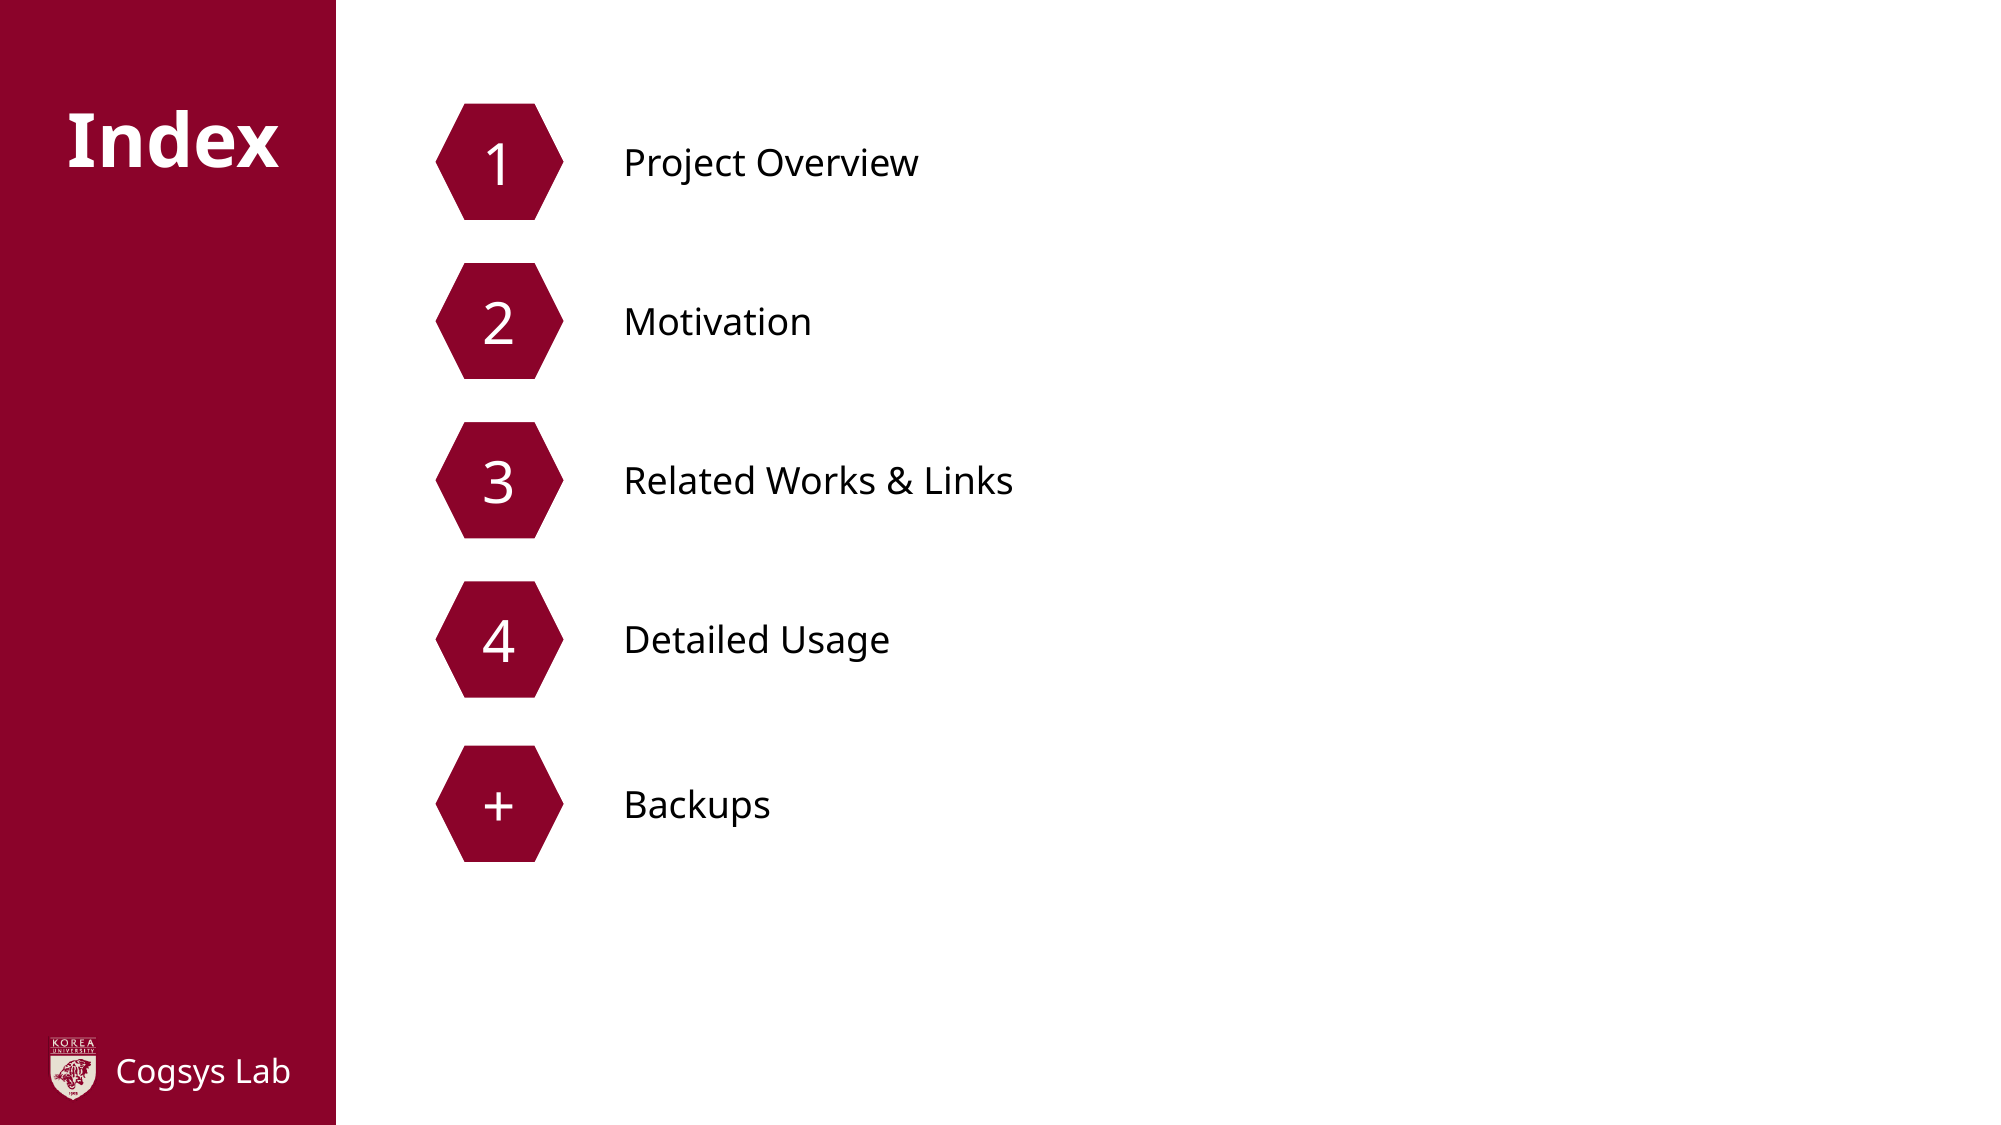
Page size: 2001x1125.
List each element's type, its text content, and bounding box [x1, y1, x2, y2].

picture [44, 1028, 101, 1107]
text_box 2 [422, 251, 577, 391]
text_box [0, 0, 337, 1125]
text_box 3 [422, 410, 577, 550]
text_box Backups [608, 773, 1089, 834]
title Index [33, 79, 315, 207]
text_box Detailed Usage [608, 609, 1089, 669]
text_box Related Works & Links [608, 449, 1089, 510]
text_box 1 [422, 92, 577, 232]
text_box 4 [422, 569, 577, 710]
text_box Motivation [608, 290, 1089, 351]
text_box Cogsys Lab [101, 1043, 529, 1098]
text_box + [422, 734, 577, 874]
text_box Project Overview [608, 131, 1089, 192]
